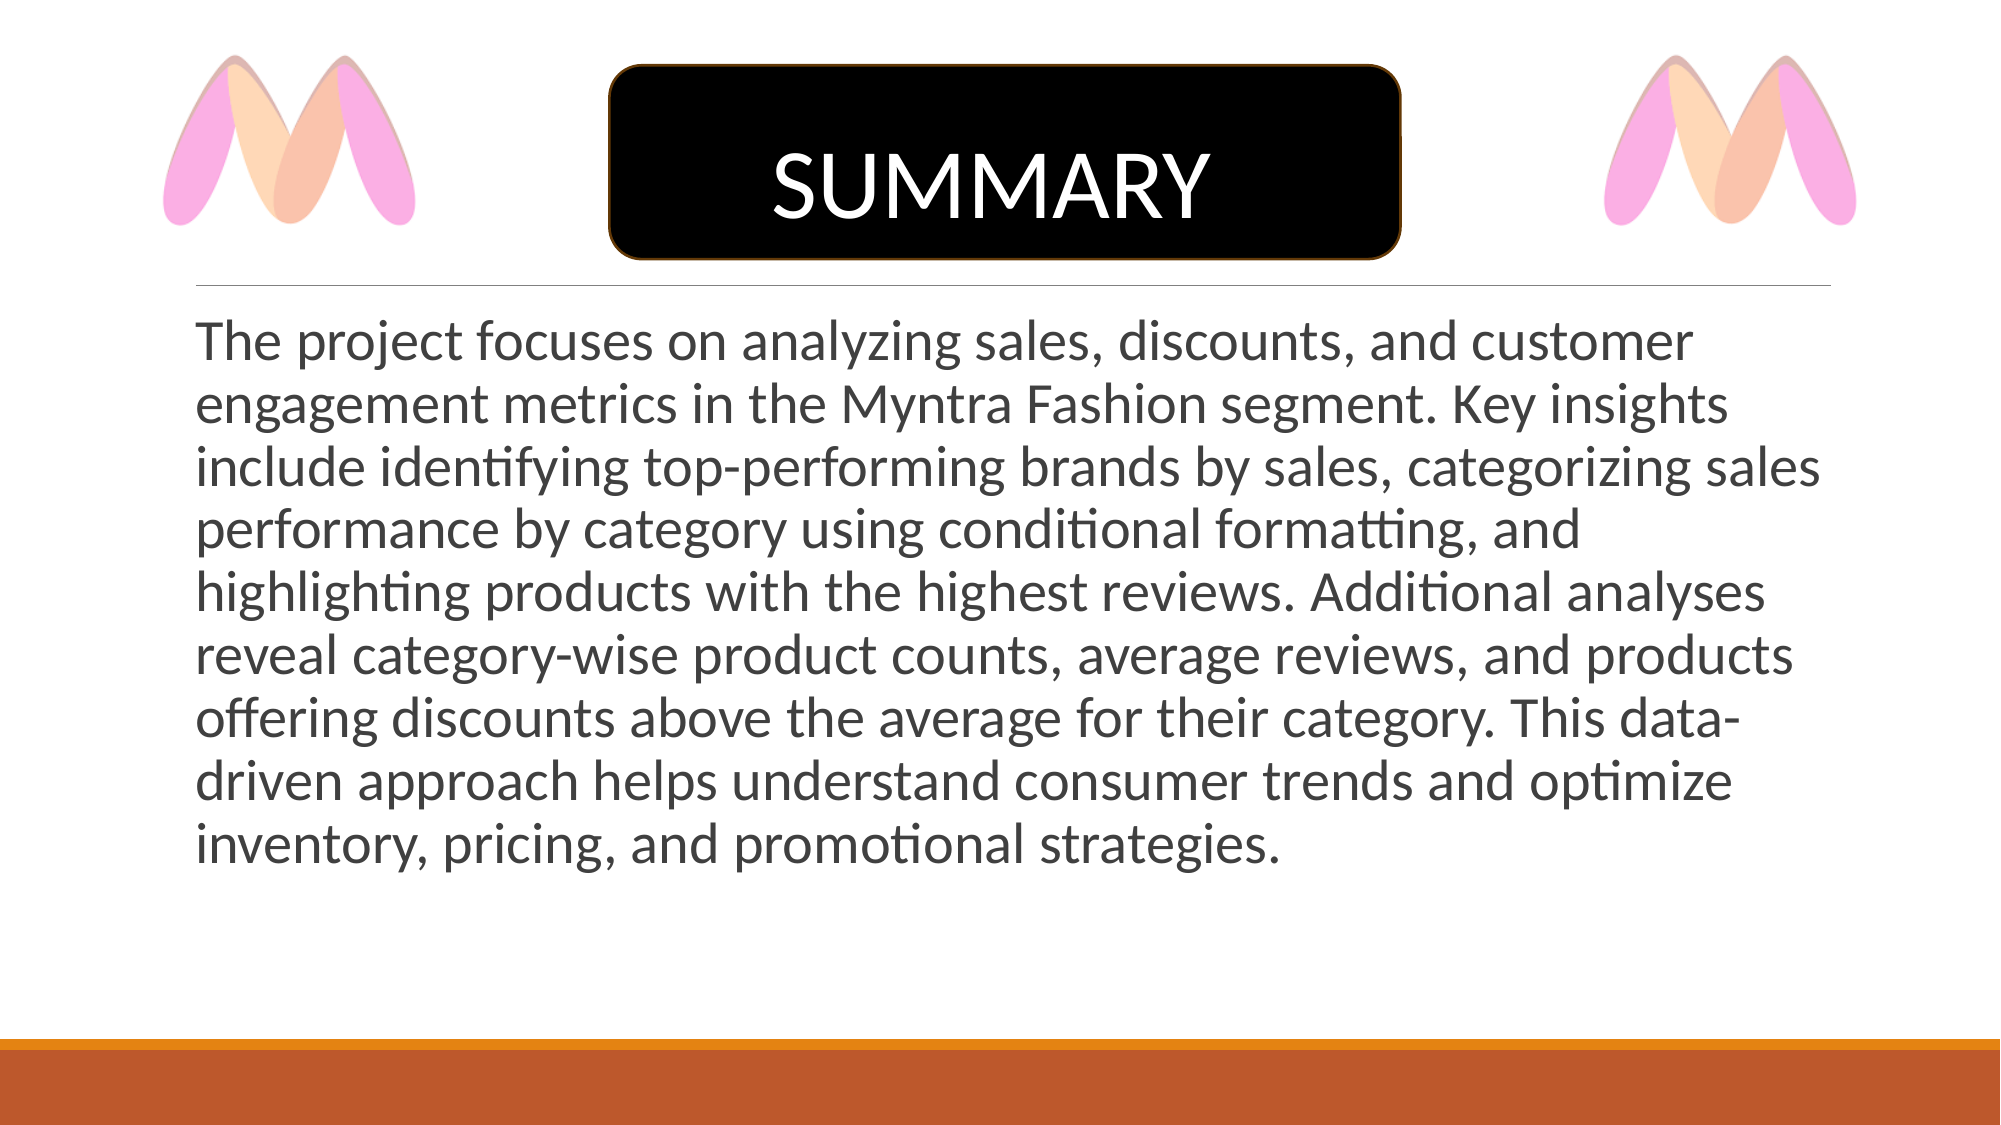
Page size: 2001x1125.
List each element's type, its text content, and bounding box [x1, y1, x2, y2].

picture [151, 6, 427, 282]
list The project focuses on analyzing sales, discounts, and customer engagement metrics in the Myntra Fashion segment. Key insights include identifying top-performing brands by sales, categorizing sales performance by category using conditional formatting, and highlighting products with the highest reviews. Additional analyses reveal category-wise product counts, average reviews, and products offering discounts above the average for their category. This data-driven approach helps understand consumer trends and optimize inventory, pricing, and promotional strategies. [180, 302, 1830, 963]
text_box SUMMARY [701, 111, 1283, 246]
text_box [608, 63, 1402, 261]
picture [1593, 6, 1869, 282]
